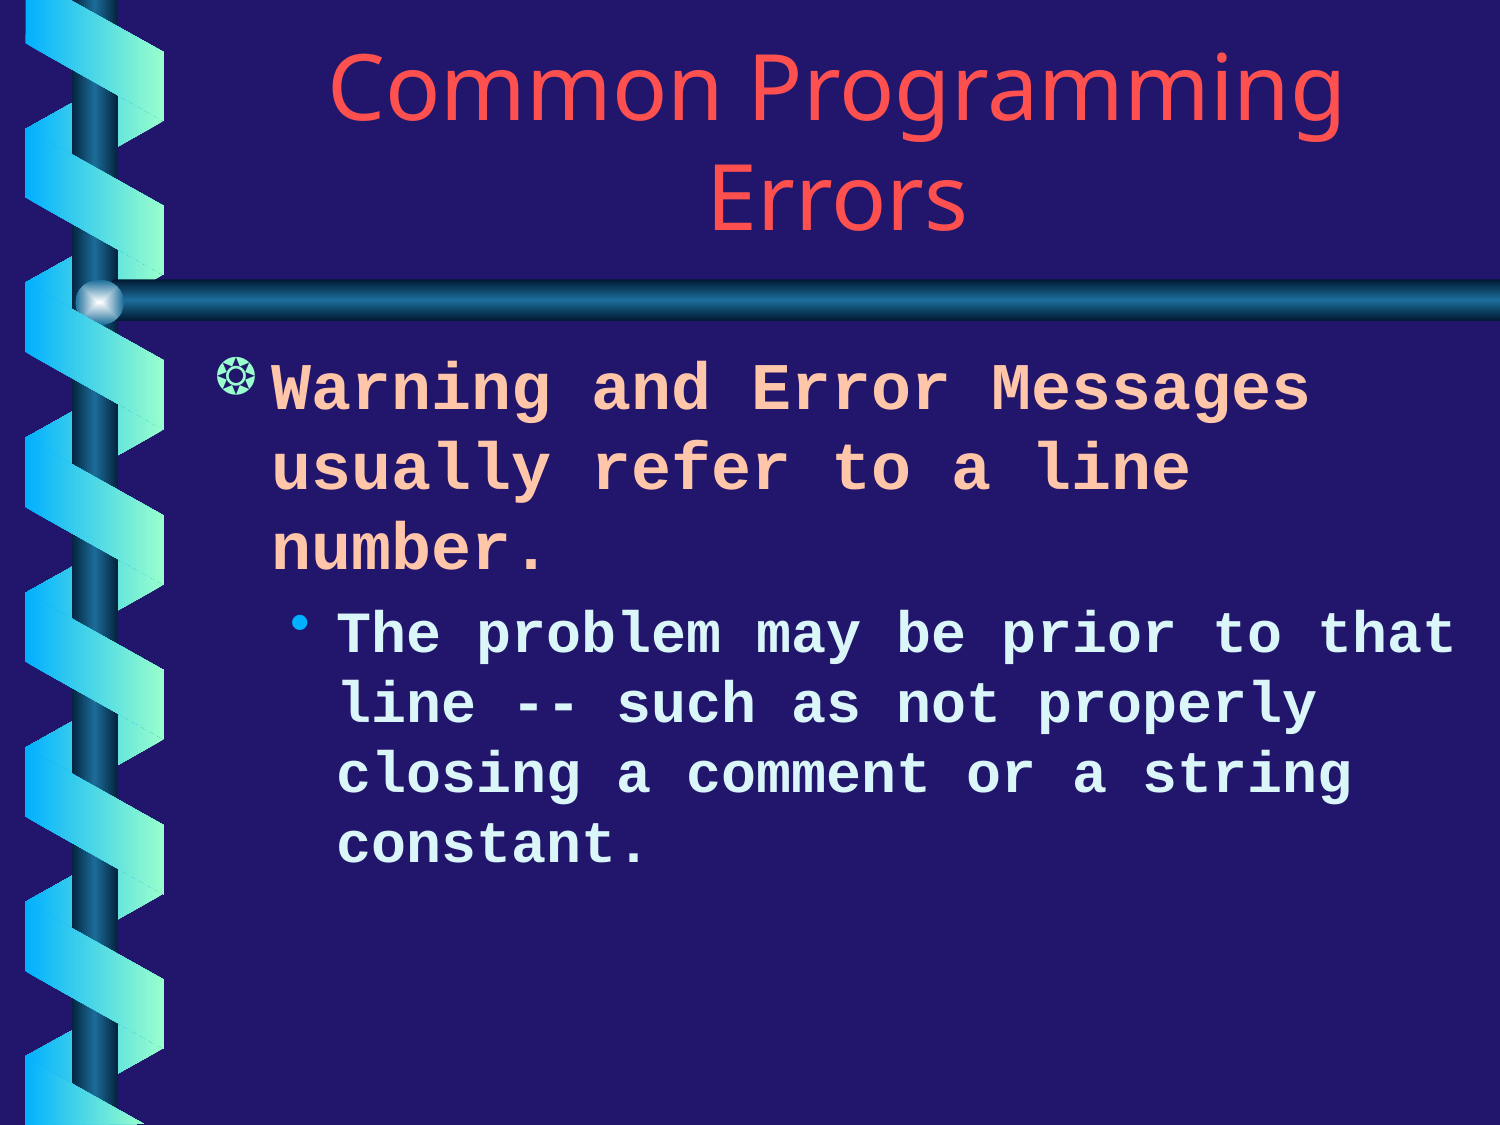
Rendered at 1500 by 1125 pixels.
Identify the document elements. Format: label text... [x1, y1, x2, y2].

title Common Programming Errors [200, 68, 1475, 257]
list Warning and Error Messages usually refer to a line number. The problem may be prior to that line -- such as not properly closing a comment or a string constant. [200, 335, 1475, 1011]
